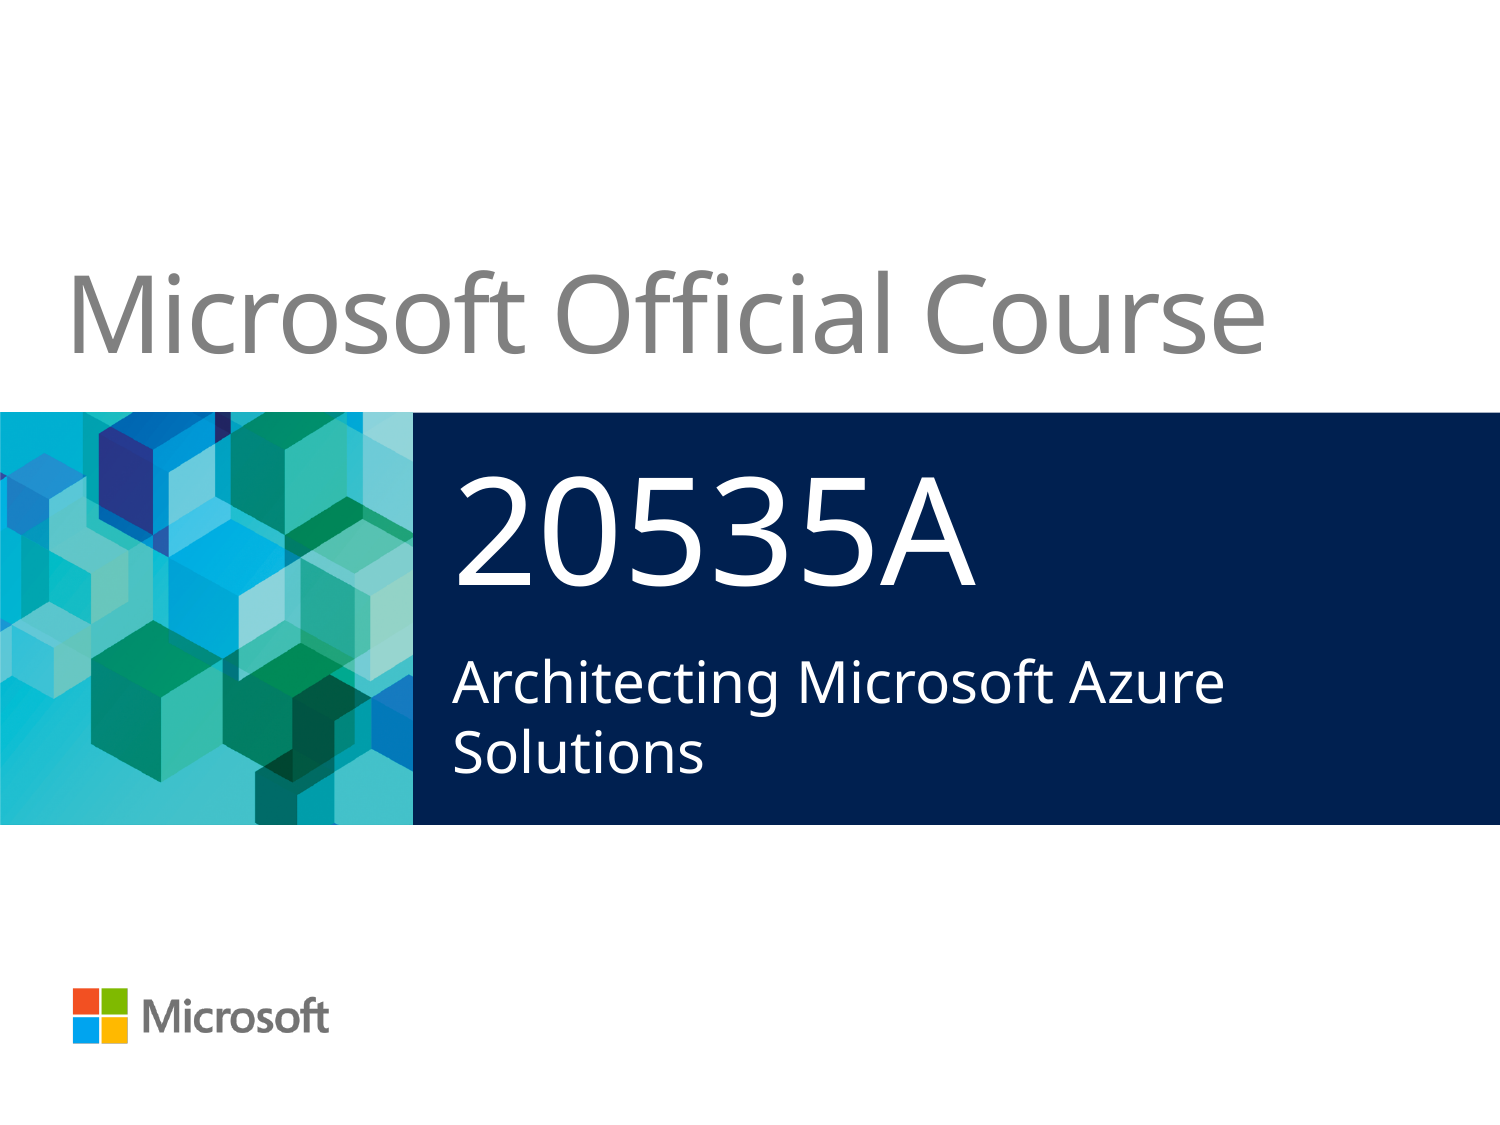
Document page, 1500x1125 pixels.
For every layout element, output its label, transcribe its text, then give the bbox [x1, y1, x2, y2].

list 20535A [437, 412, 1475, 638]
picture [37, 955, 364, 1076]
list Architecting Microsoft Azure Solutions [437, 637, 1435, 825]
picture [0, 412, 413, 825]
